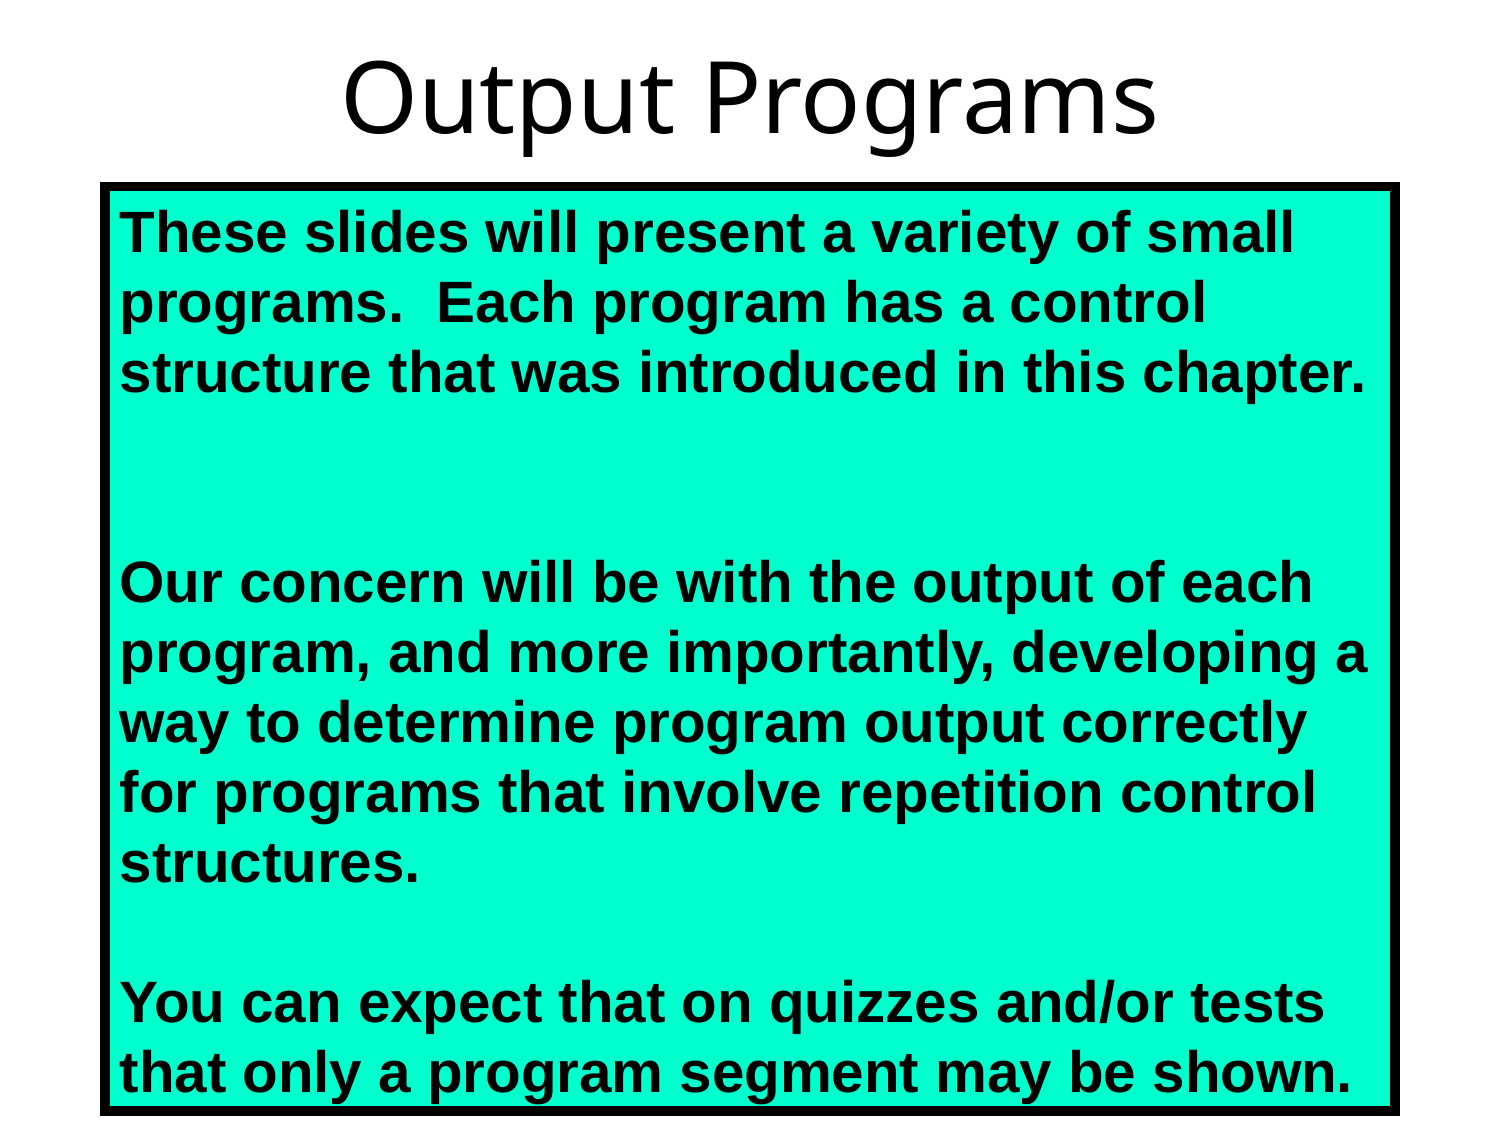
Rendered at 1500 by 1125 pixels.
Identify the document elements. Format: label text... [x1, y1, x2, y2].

title Output Programs [0, 0, 1500, 188]
text_box These slides will present a variety of small programs. Each program has a control structure that was introduced in this chapter. Our concern will be with the output of each program, and more importantly, developing a way to determine program output correctly for programs that involve repetition control structures. You can expect that on quizzes and/or tests that only a program segment may be shown. [104, 186, 1395, 1112]
